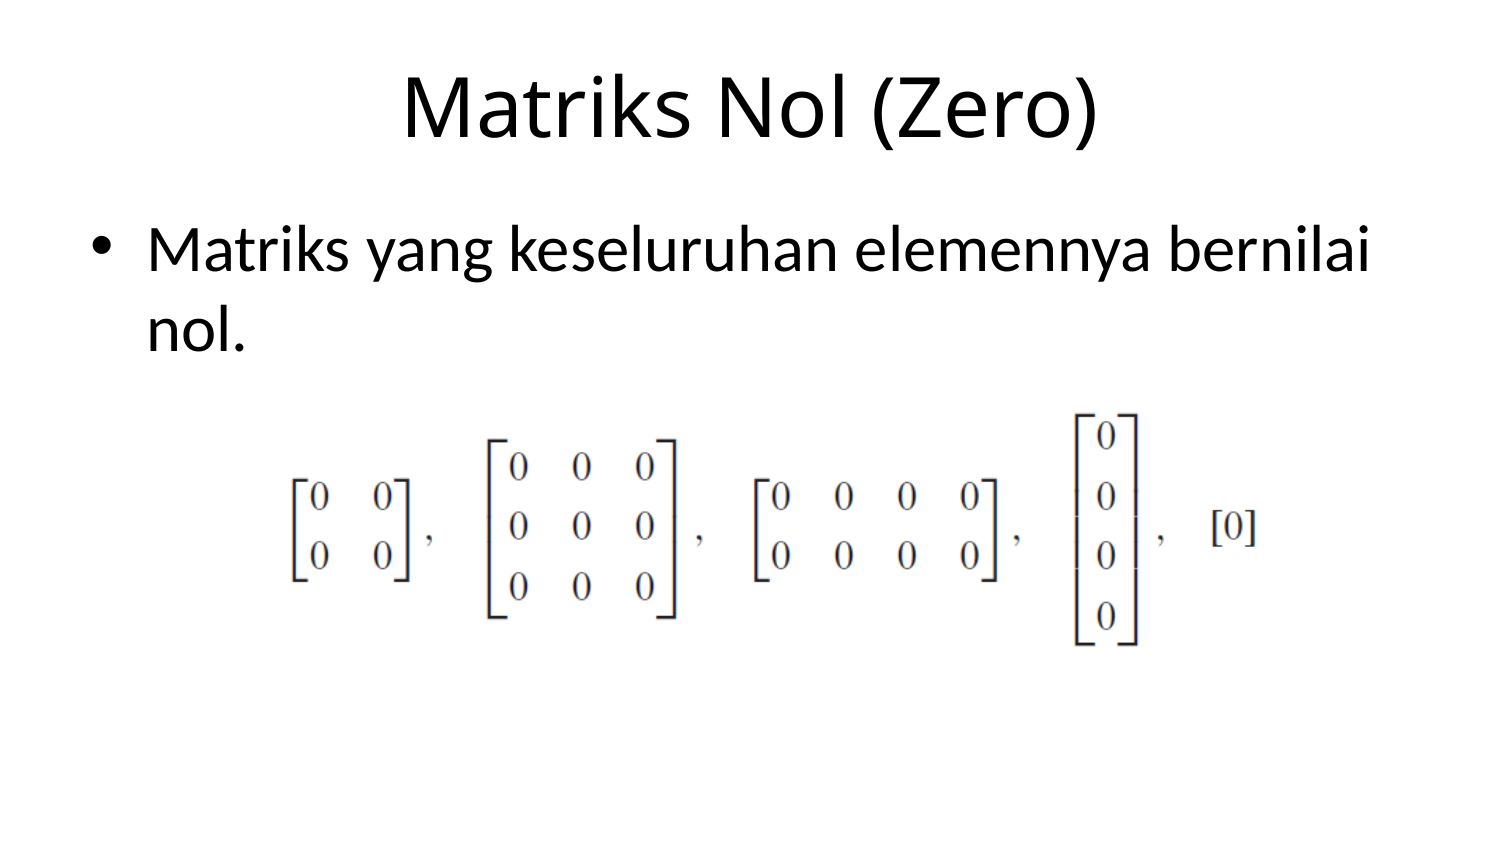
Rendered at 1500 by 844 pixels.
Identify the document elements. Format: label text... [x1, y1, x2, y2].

picture [274, 396, 1272, 664]
list Matriks yang keseluruhan elemennya bernilai nol. [75, 196, 1425, 754]
title Matriks Nol (Zero) [75, 33, 1425, 175]
